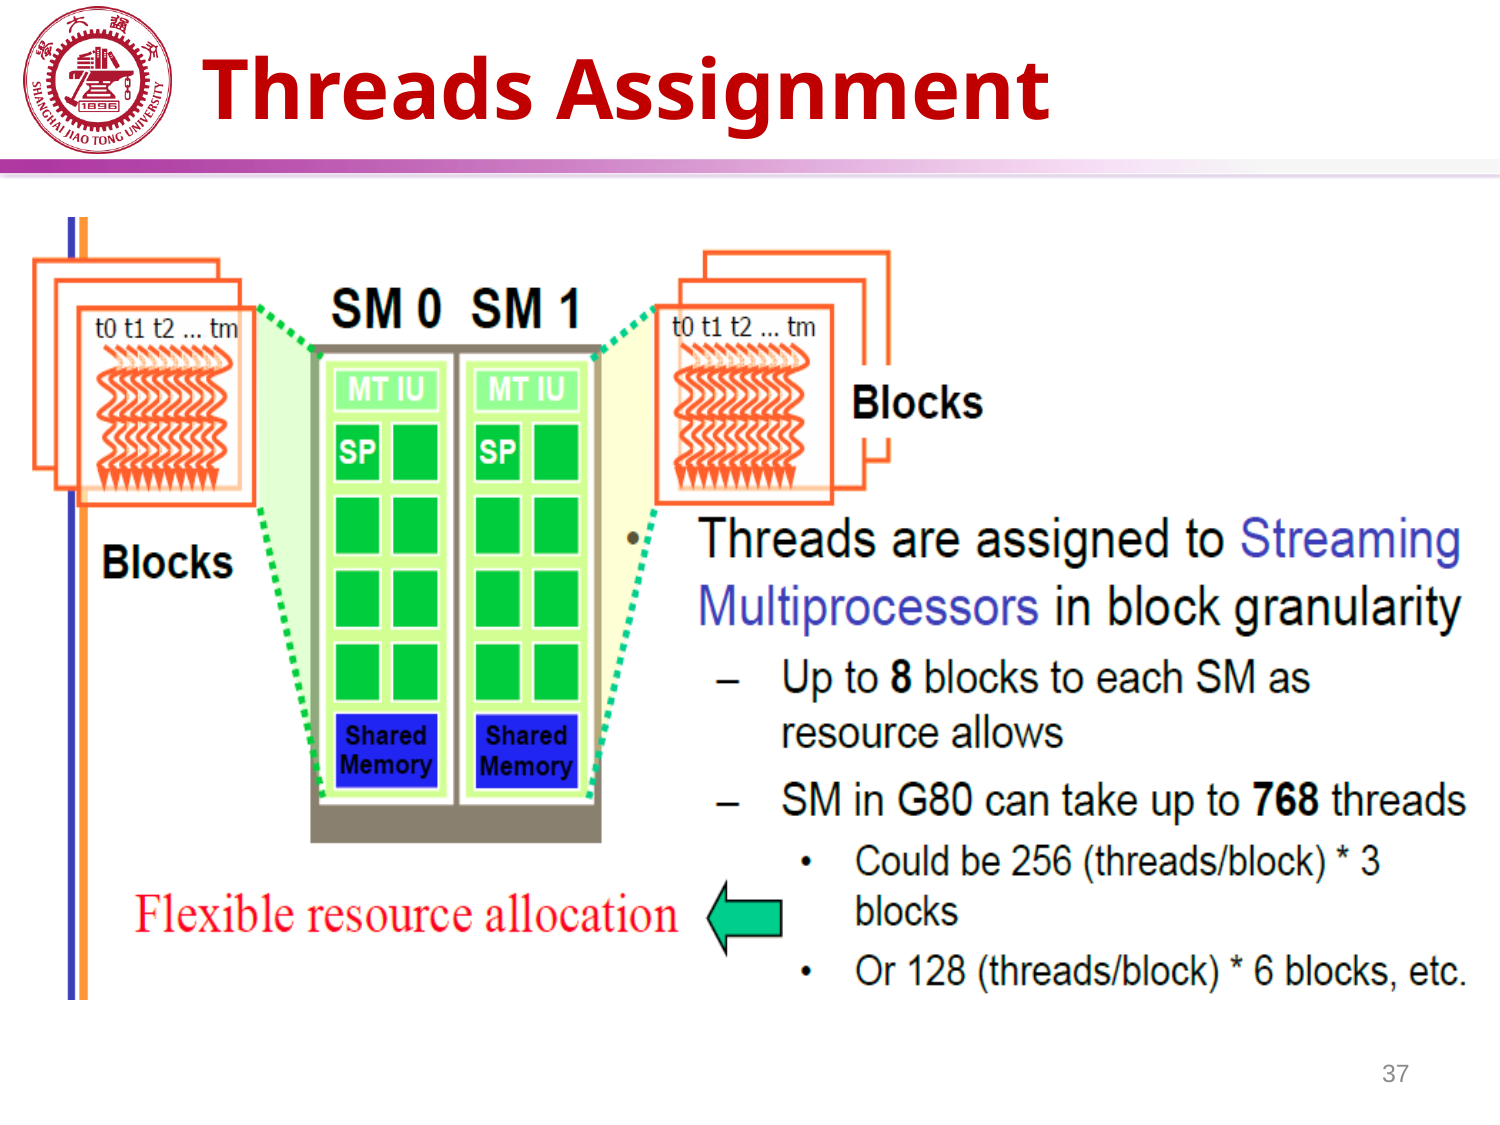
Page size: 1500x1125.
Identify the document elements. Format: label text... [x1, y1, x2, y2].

picture [0, 6, 1500, 179]
slide_number 37 [1074, 1042, 1425, 1103]
title Threads Assignment [186, 0, 1472, 172]
picture [30, 216, 1476, 1001]
